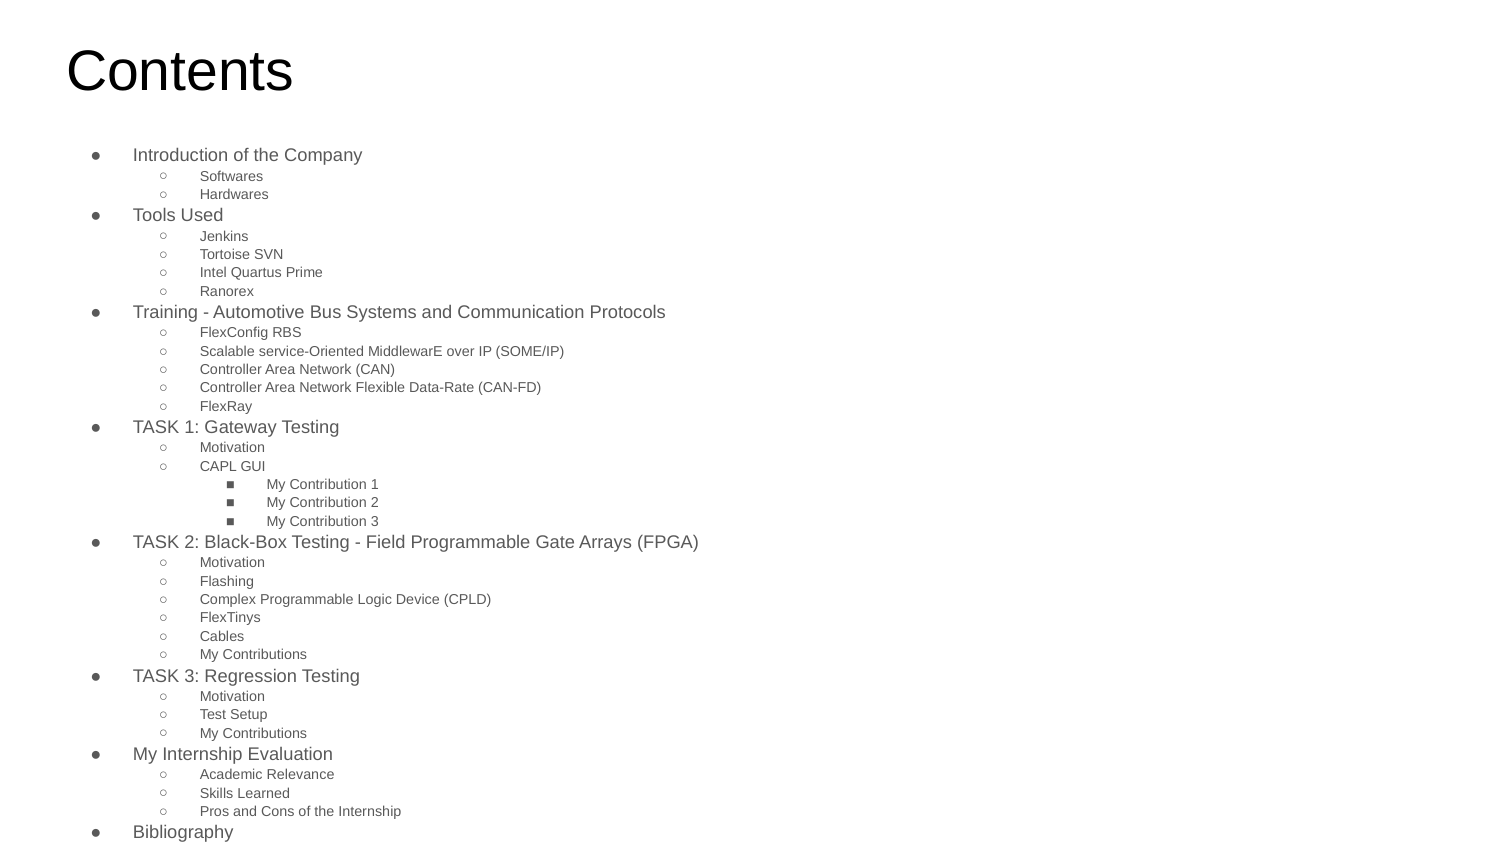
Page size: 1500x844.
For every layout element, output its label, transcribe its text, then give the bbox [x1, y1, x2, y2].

title Contents [51, 24, 1449, 119]
list Introduction of the Company Softwares Hardwares Tools Used Jenkins Tortoise SVN Intel Quartus Prime Ranorex Training - Automotive Bus Systems and Communication Protocols FlexConfig RBS Scalable service-Oriented MiddlewarE over IP (SOME/IP) Controller Area Network (CAN) Controller Area Network Flexible Data-Rate (CAN-FD) FlexRay TASK 1: Gateway Testing Motivation CAPL GUI My Contribution 1 My Contribution 2 My Contribution 3 TASK 2: Black-Box Testing - Field Programmable Gate Arrays (FPGA) Motivation Flashing Complex Programmable Logic Device (CPLD) FlexTinys Cables My Contributions TASK 3: Regression Testing Motivation Test Setup My Contributions My Internship Evaluation Academic Relevance Skills Learned Pros and Cons of the Internship Bibliography [51, 127, 1449, 844]
